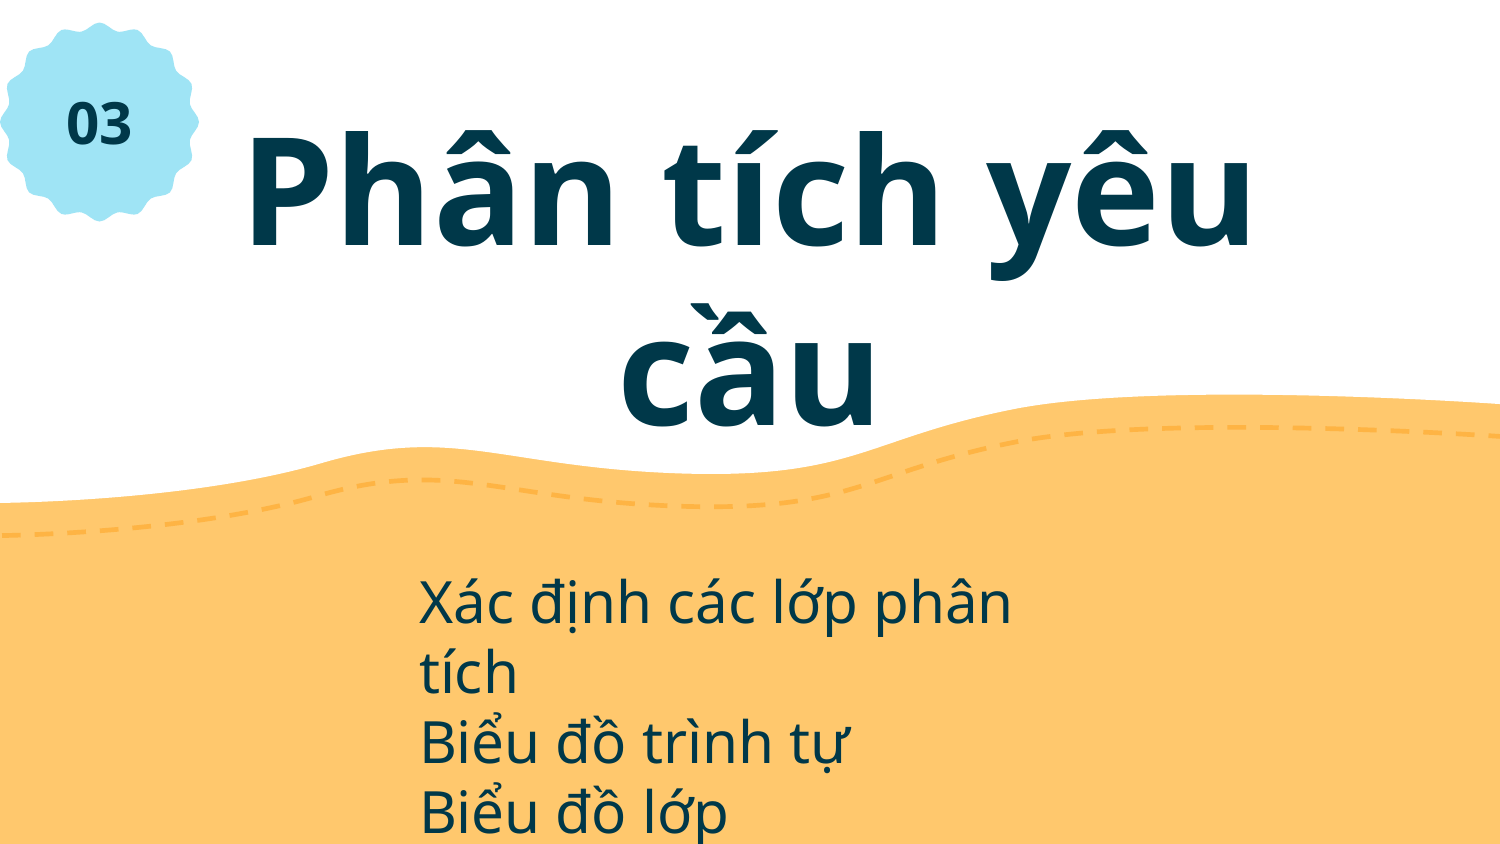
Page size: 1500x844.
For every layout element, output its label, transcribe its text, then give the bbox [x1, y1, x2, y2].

subtitle Xác định các lớp phân tích Biểu đồ trình tự Biểu đồ lớp [404, 549, 1096, 786]
text_box [0, 72, 200, 222]
title Phân tích yêu cầu [116, 174, 1383, 377]
text_box 03 [21, 71, 178, 172]
text_box [22, 22, 177, 71]
